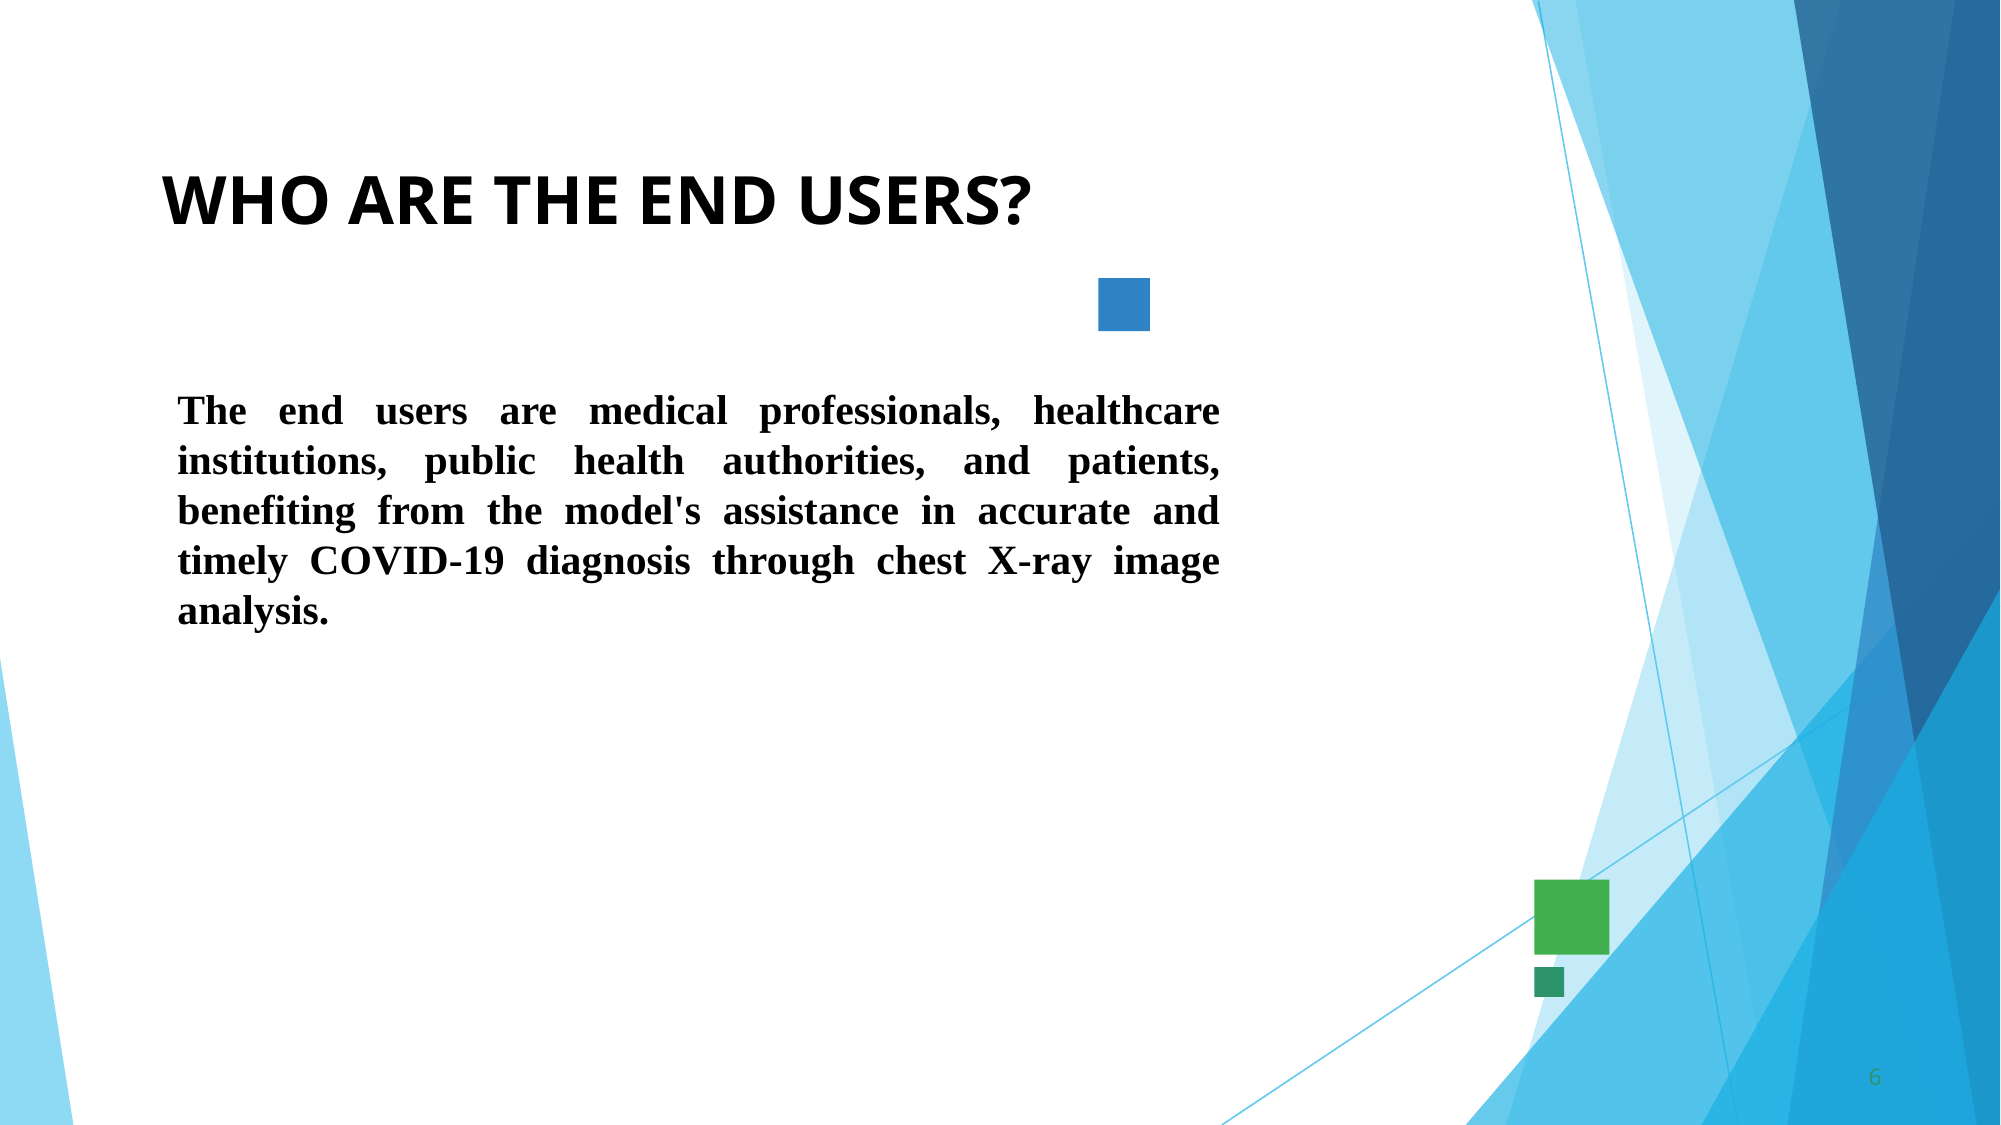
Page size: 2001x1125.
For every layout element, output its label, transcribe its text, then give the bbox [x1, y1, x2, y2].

title WHO ARE THE END USERS? [137, 72, 1740, 346]
text_box [1534, 879, 1610, 955]
slide_number 6 [1849, 1061, 1890, 1125]
text_box The end users are medical professionals, healthcare institutions, public health authorities, and patients, benefiting from the model's assistance in accurate and timely COVID-19 diagnosis through chest X-ray image analysis. [162, 375, 1236, 640]
text_box [1534, 967, 1565, 997]
